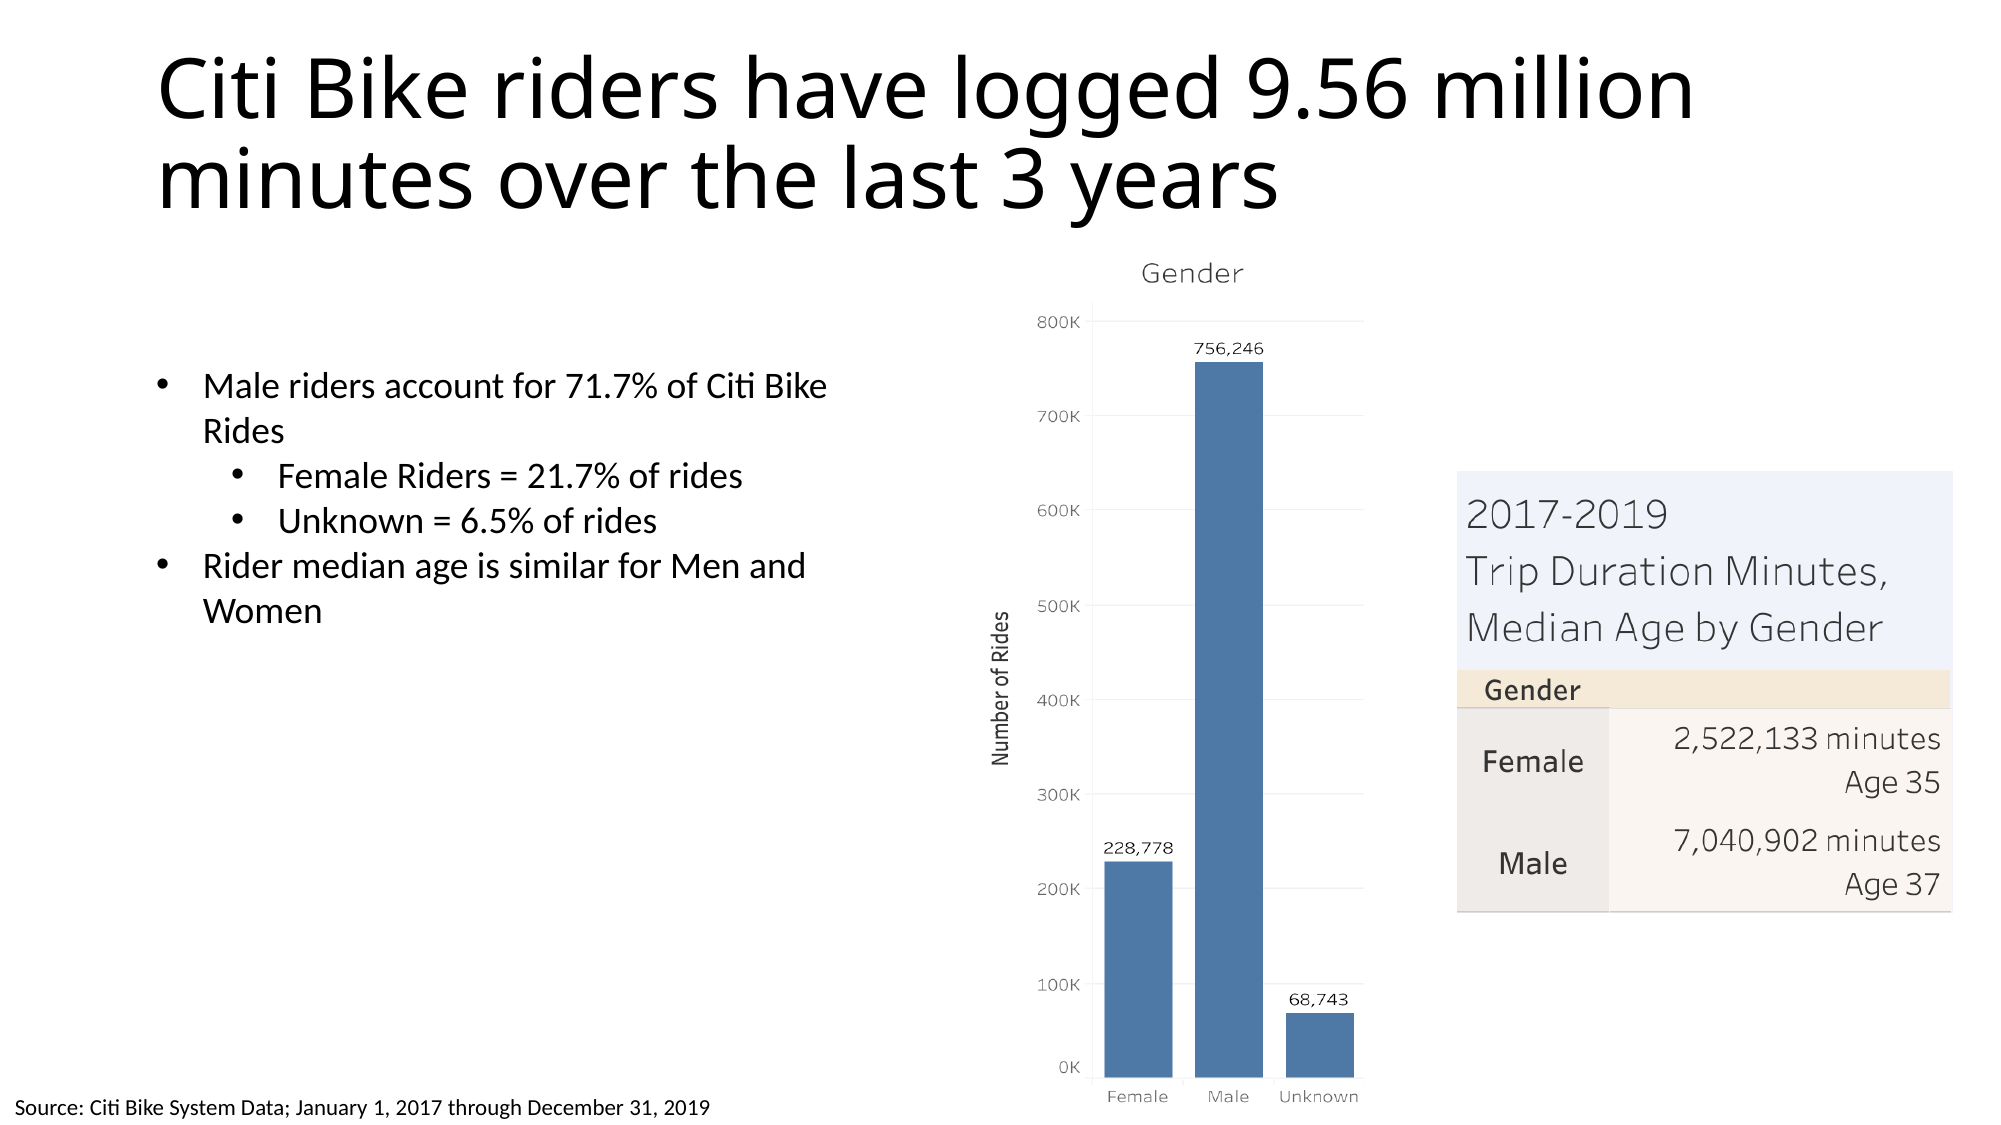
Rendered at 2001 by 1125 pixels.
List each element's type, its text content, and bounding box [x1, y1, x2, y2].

text_box Male riders account for 71.7% of Citi Bike Rides Female Riders = 21.7% of rides Unknown = 6.5% of rides Rider median age is similar for Men and Women [141, 353, 857, 639]
picture [971, 245, 1364, 1107]
text_box Source: Citi Bike System Data; January 1, 2017 through December 31, 2019 [0, 1085, 1622, 1125]
title Citi Bike riders have logged 9.56 million minutes over the last 3 years [141, 27, 1867, 246]
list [1457, 471, 1953, 913]
